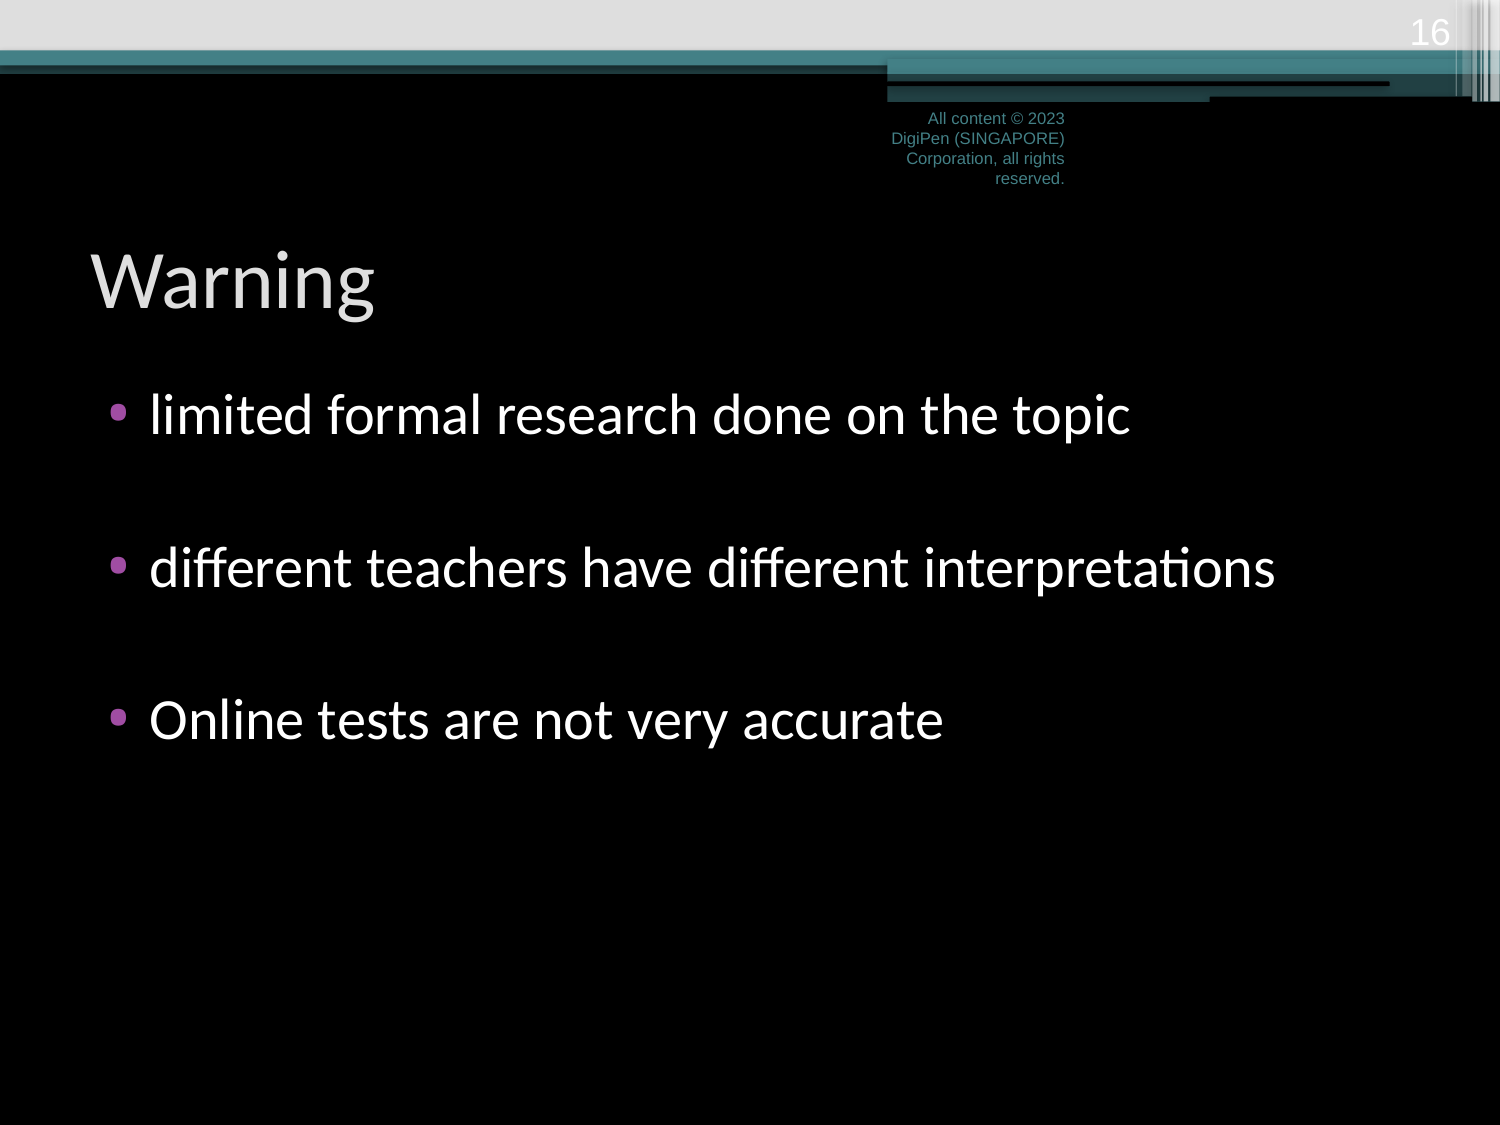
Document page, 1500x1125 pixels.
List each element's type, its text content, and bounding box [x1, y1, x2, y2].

title Warning [74, 187, 1426, 363]
list limited formal research done on the topic different teachers have different interpretations Online tests are not very accurate [74, 368, 1426, 1079]
footer All content © 2023 DigiPen (SINGAPORE) Corporation, all rights reserved. [862, 100, 1080, 176]
slide_number 15 [1340, 0, 1466, 61]
